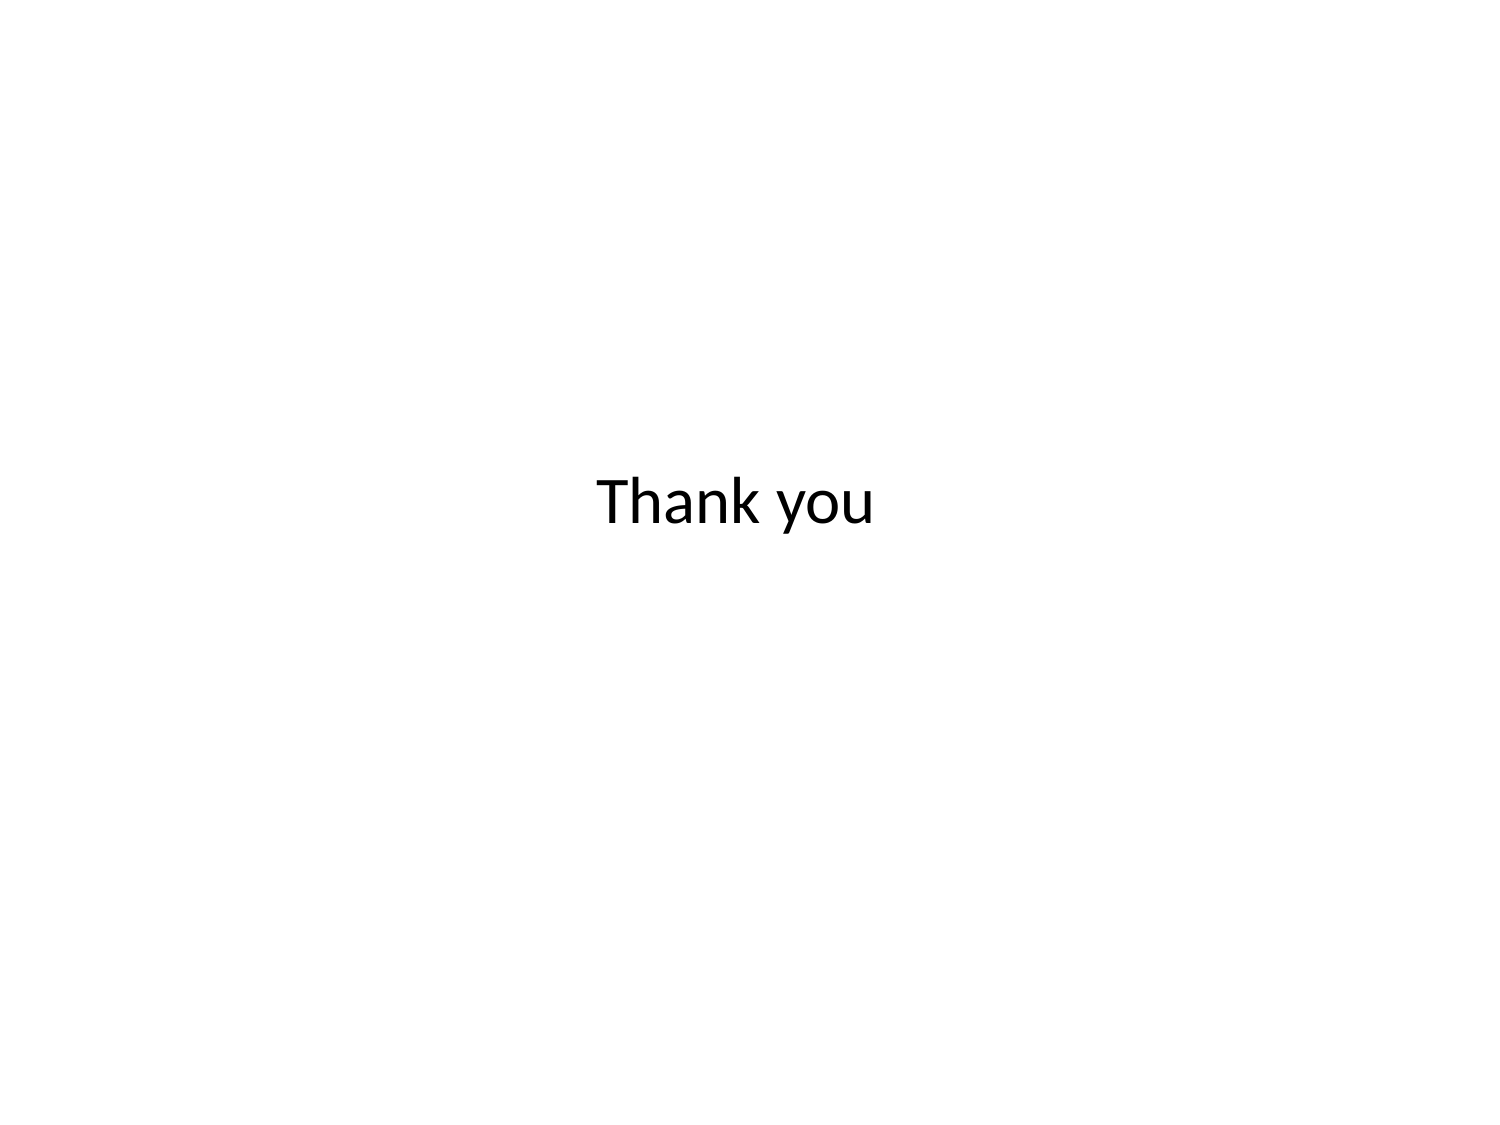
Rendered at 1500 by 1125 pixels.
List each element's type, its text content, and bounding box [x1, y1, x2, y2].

list Thank you [75, 262, 1425, 1005]
